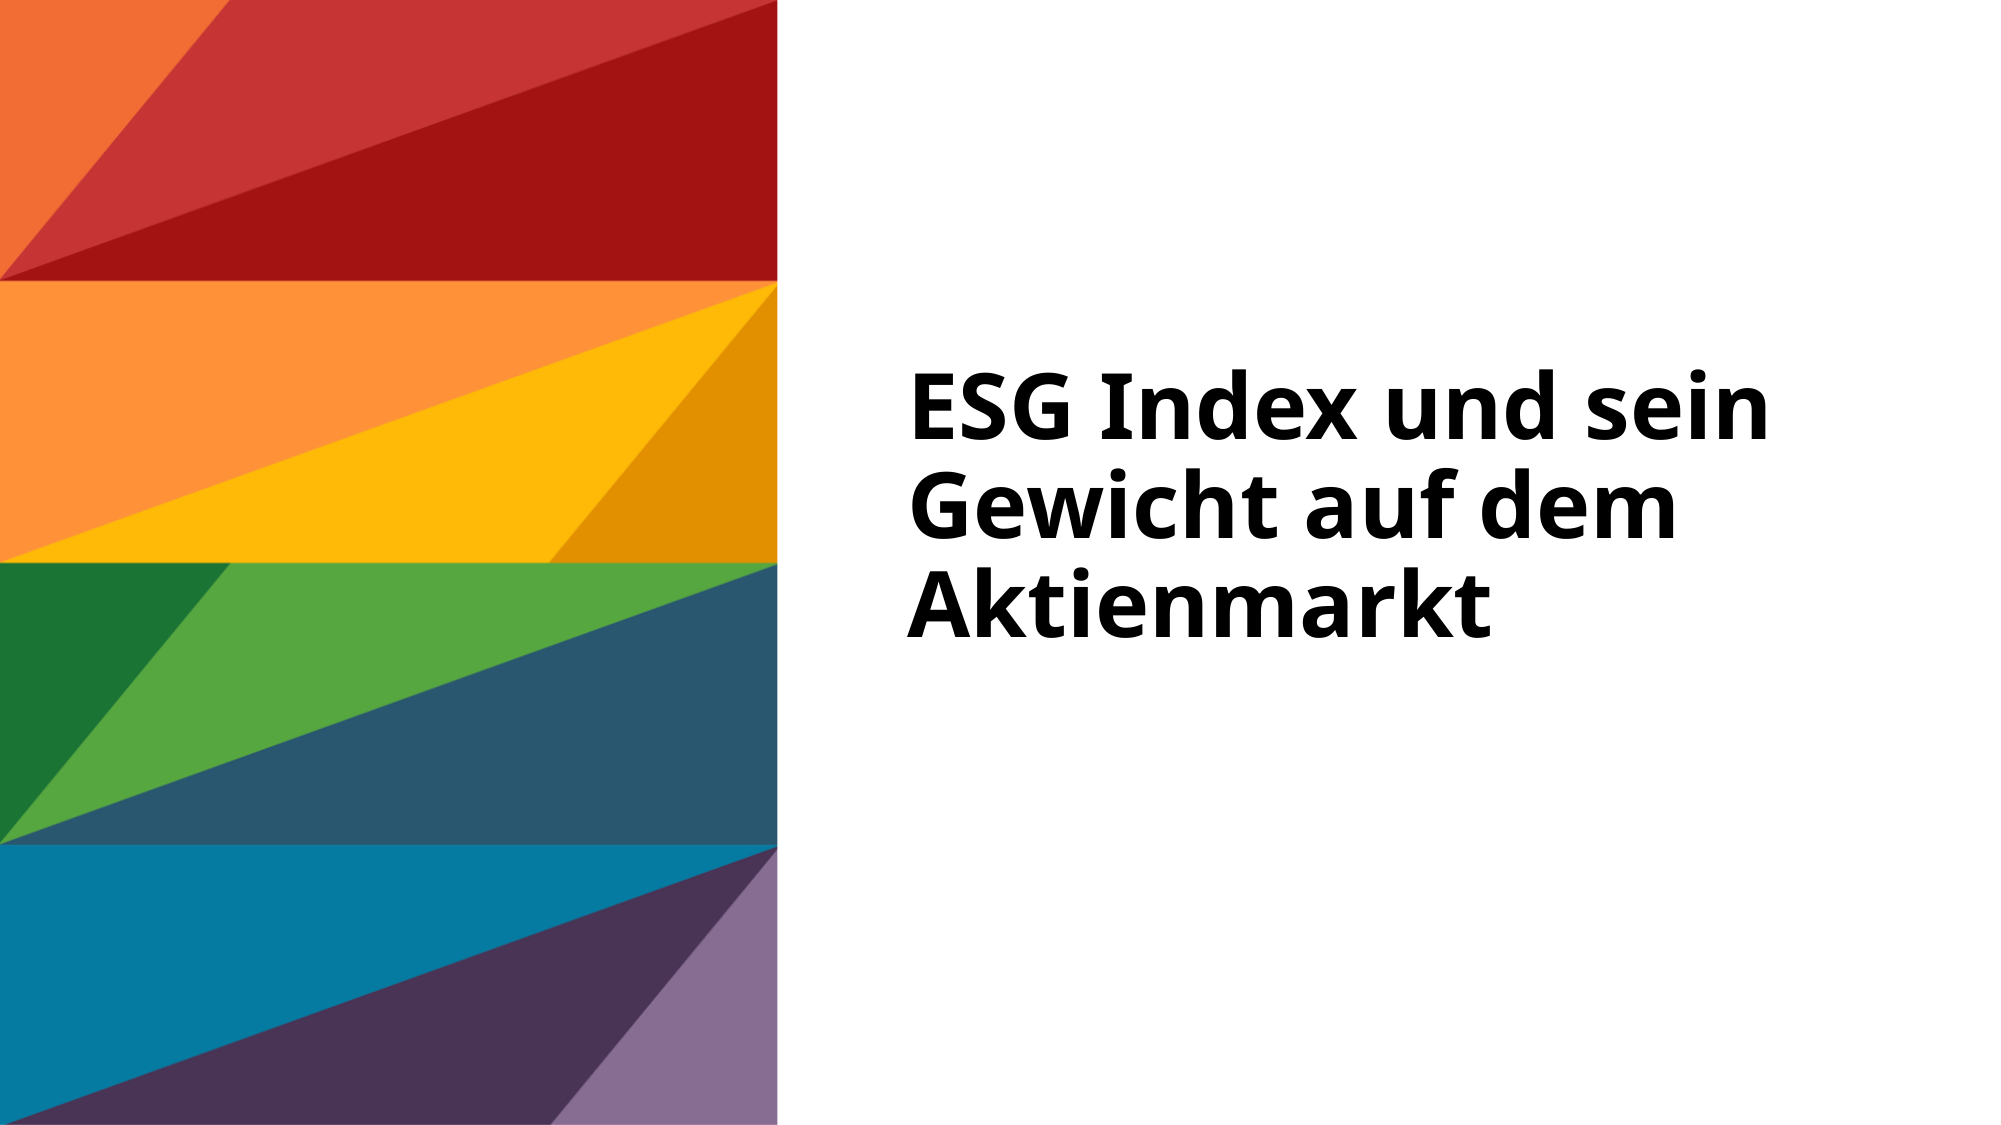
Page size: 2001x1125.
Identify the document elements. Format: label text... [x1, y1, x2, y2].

picture [0, 0, 778, 1125]
title ESG Index und sein Gewicht auf dem Aktienmarkt [892, 346, 1952, 672]
